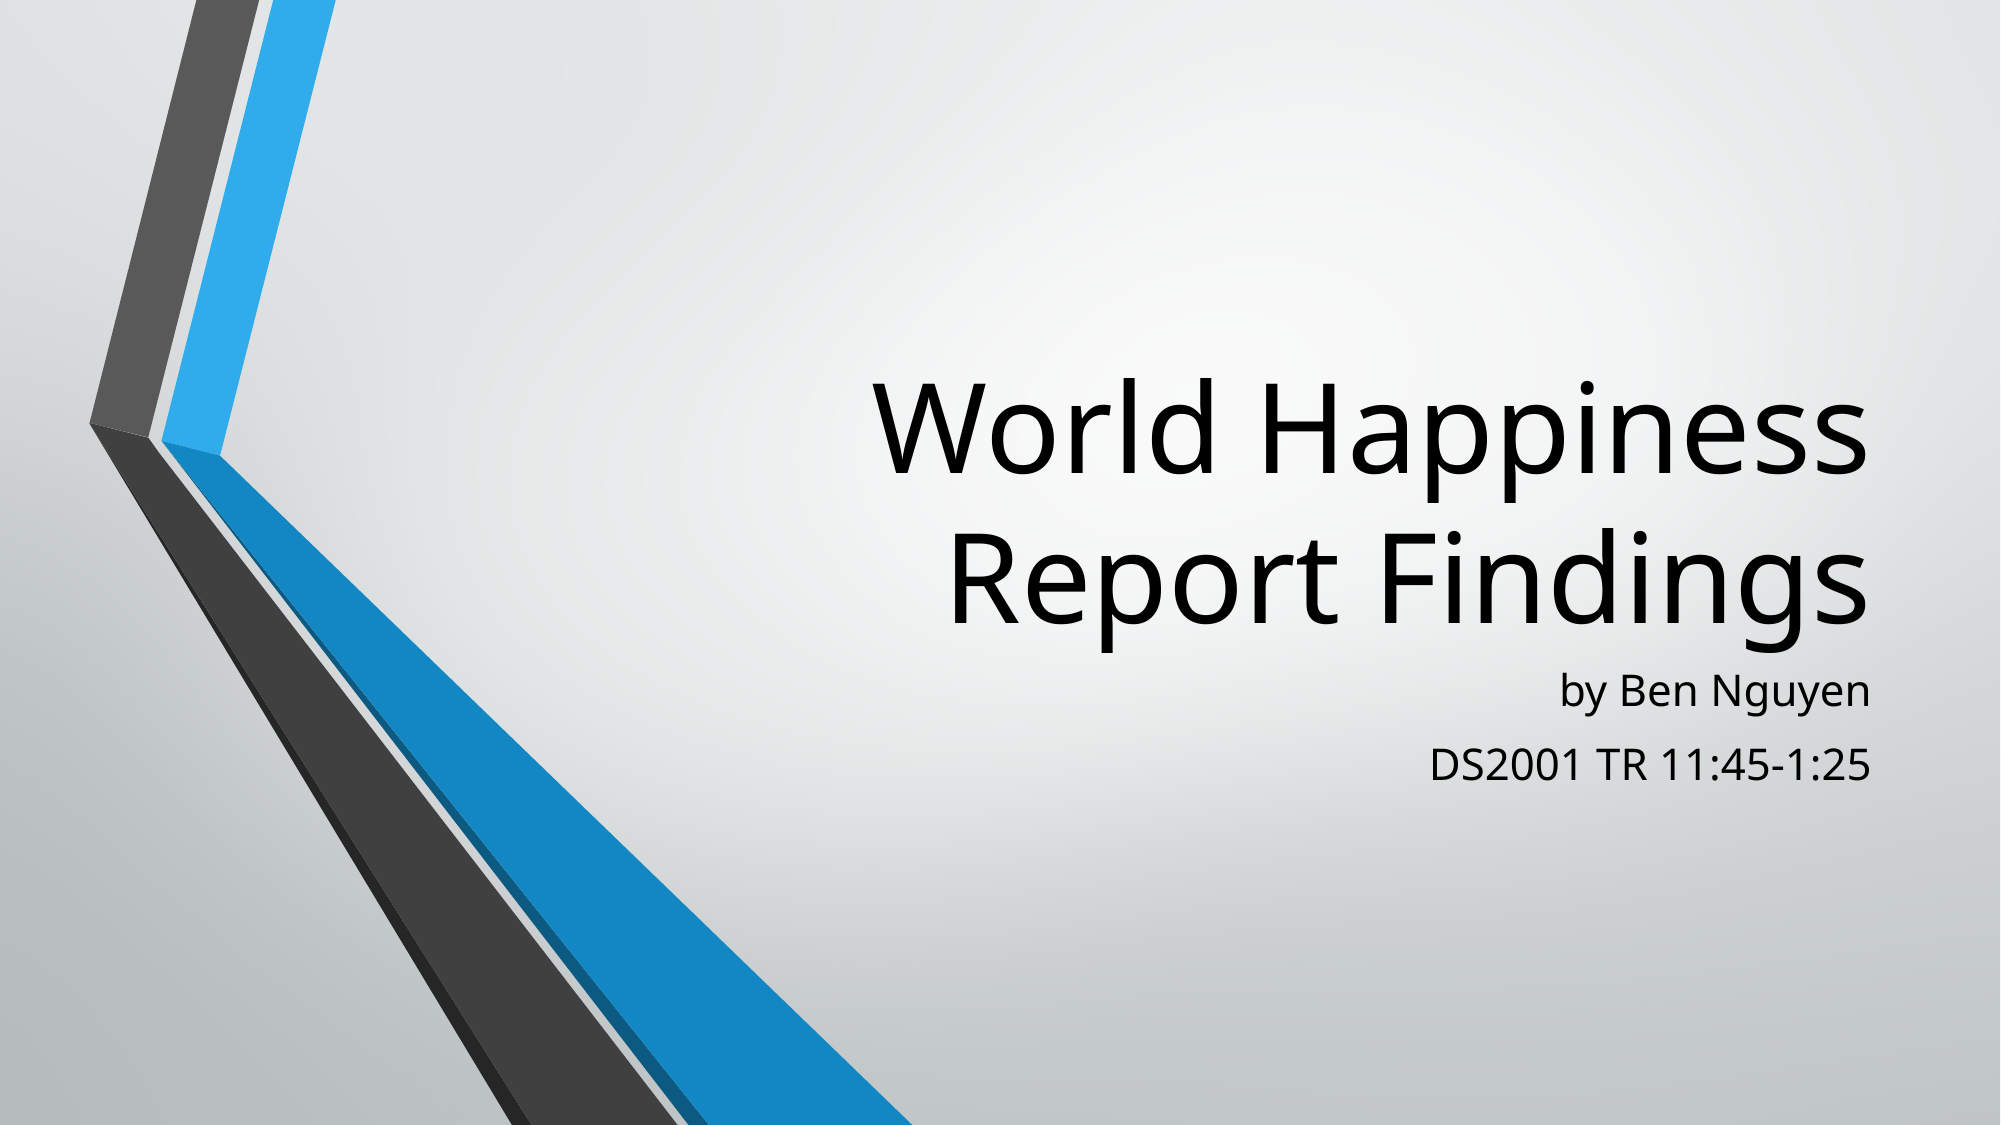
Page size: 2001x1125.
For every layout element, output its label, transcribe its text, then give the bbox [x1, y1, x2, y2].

subtitle by Ben Nguyen DS2001 TR 11:45-1:25 [740, 655, 1887, 884]
title World Happiness Report Findings [480, 226, 1887, 656]
